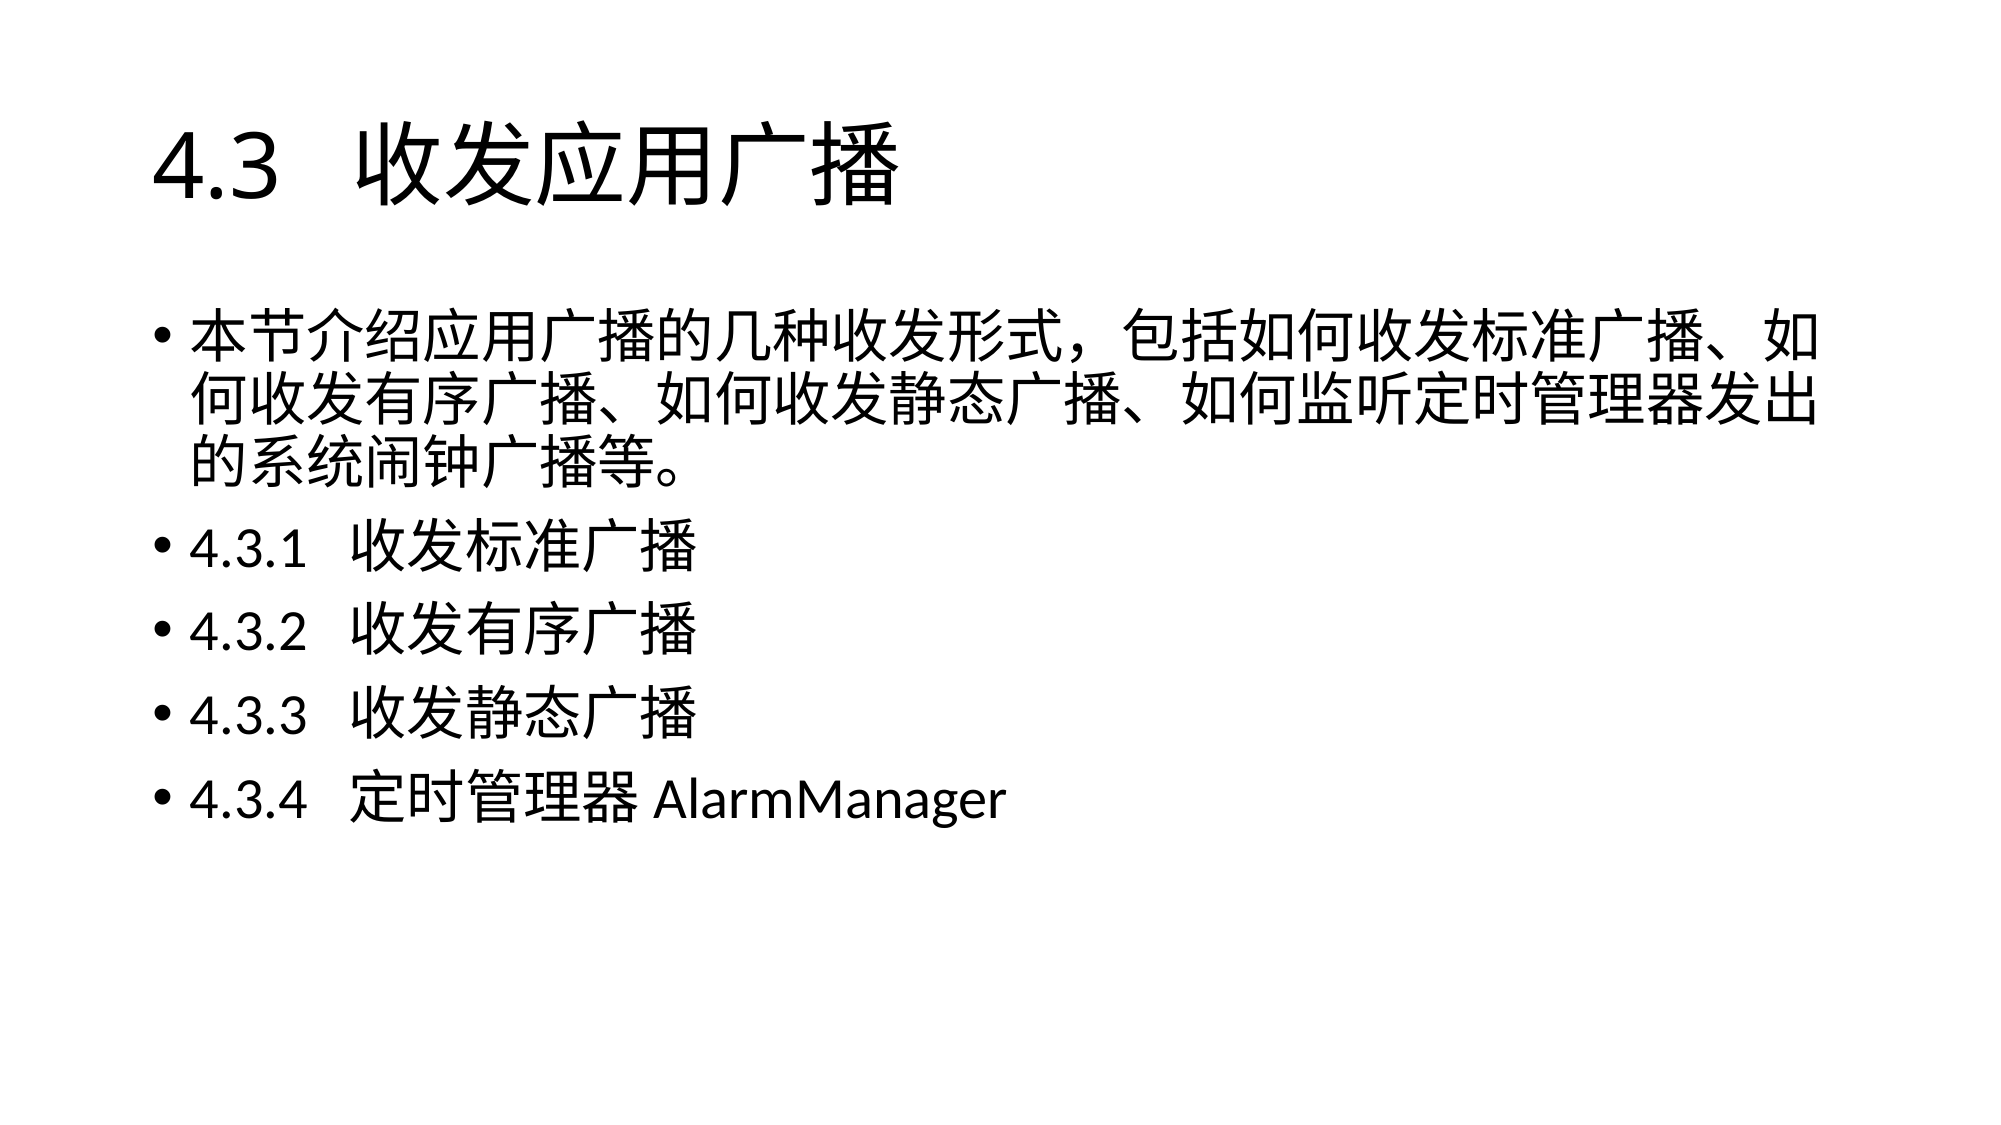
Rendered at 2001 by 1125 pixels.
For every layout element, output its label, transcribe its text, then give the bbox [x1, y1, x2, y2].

title 4.3 收发应用广播 [137, 59, 1863, 278]
list 本节介绍应用广播的几种收发形式，包括如何收发标准广播、如何收发有序广播、如何收发静态广播、如何监听定时管理器发出的系统闹钟广播等。 4.3.1 收发标准广播 4.3.2 收发有序广播 4.3.3 收发静态广播 4.3.4 定时管理器AlarmManager [137, 299, 1863, 1014]
